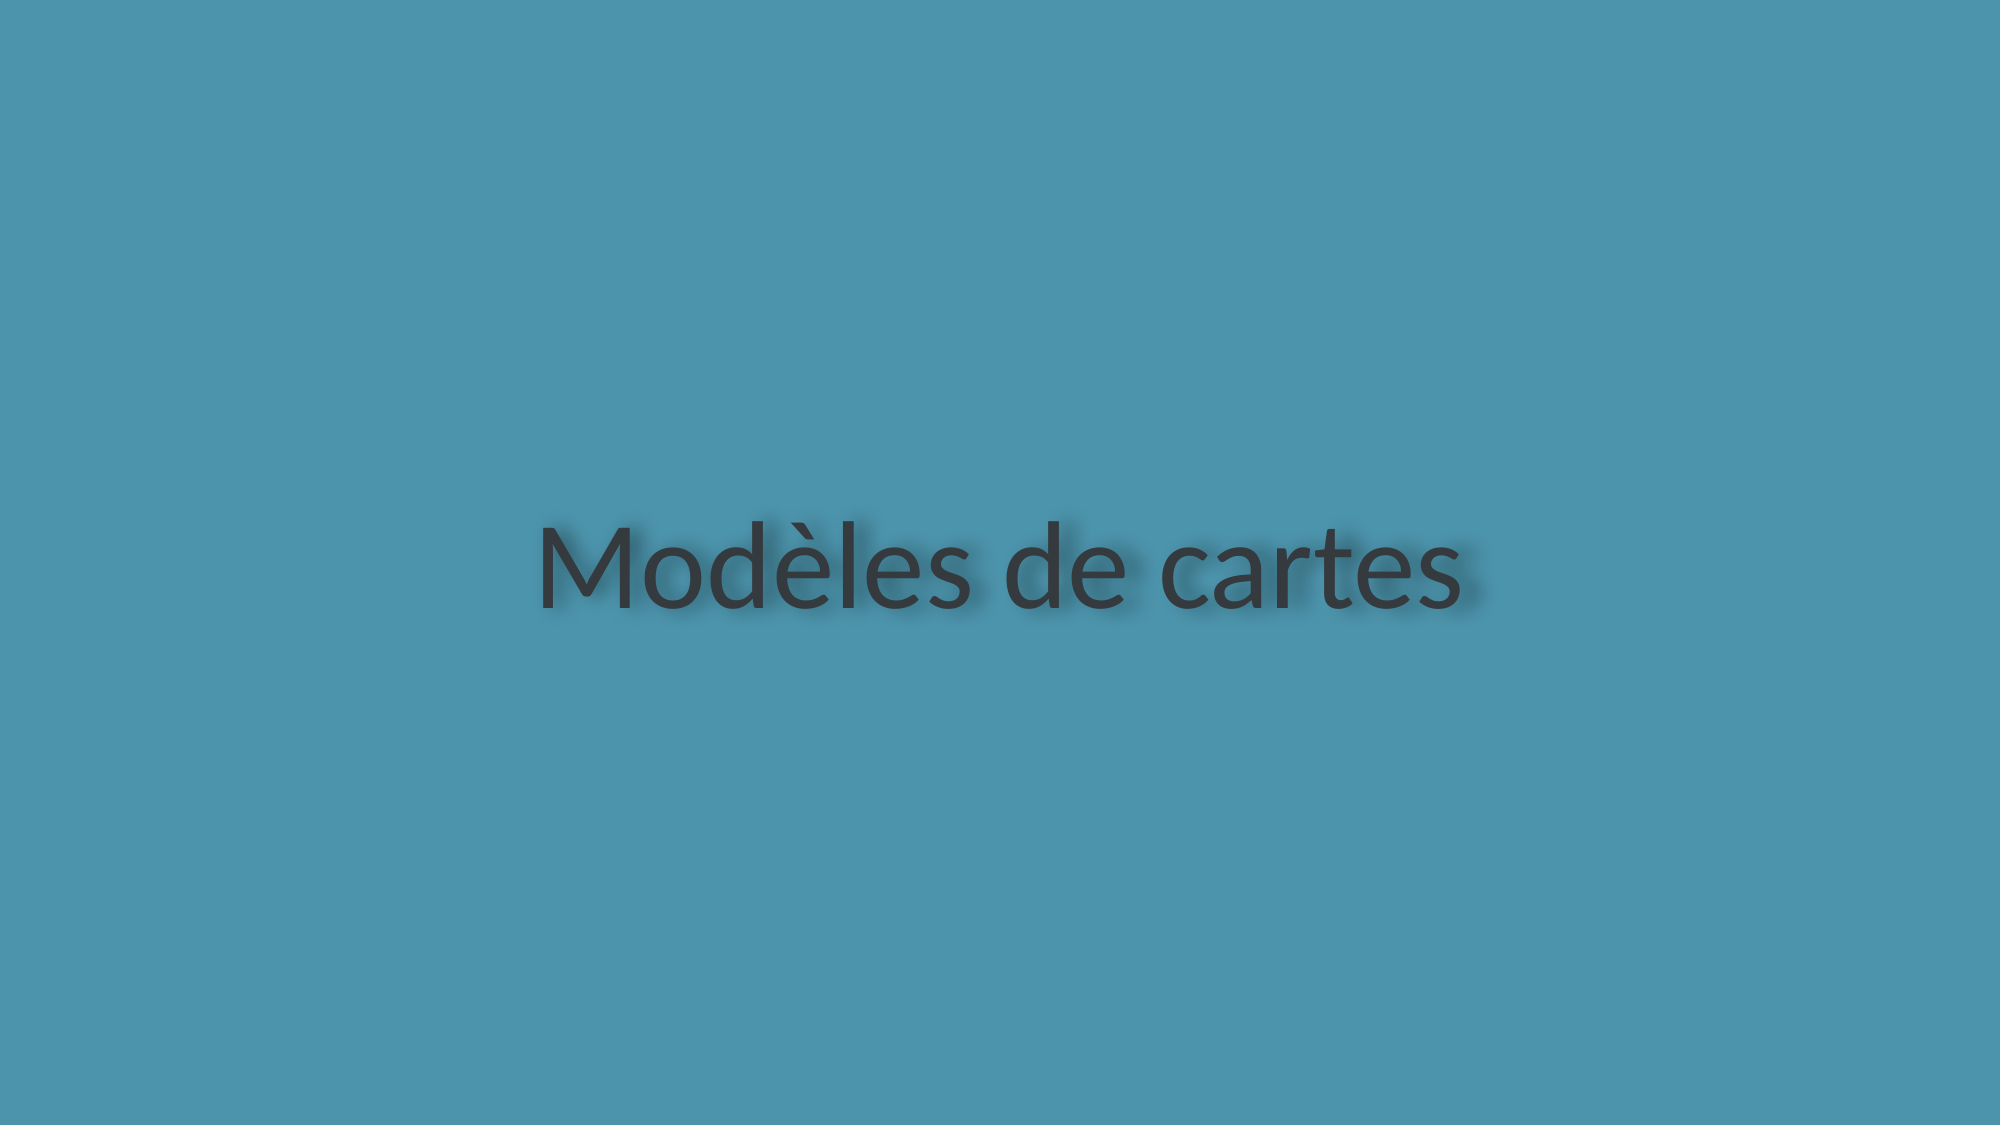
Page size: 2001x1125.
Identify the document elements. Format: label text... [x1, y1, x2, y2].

text_box Modèles de cartes [0, 475, 2000, 641]
